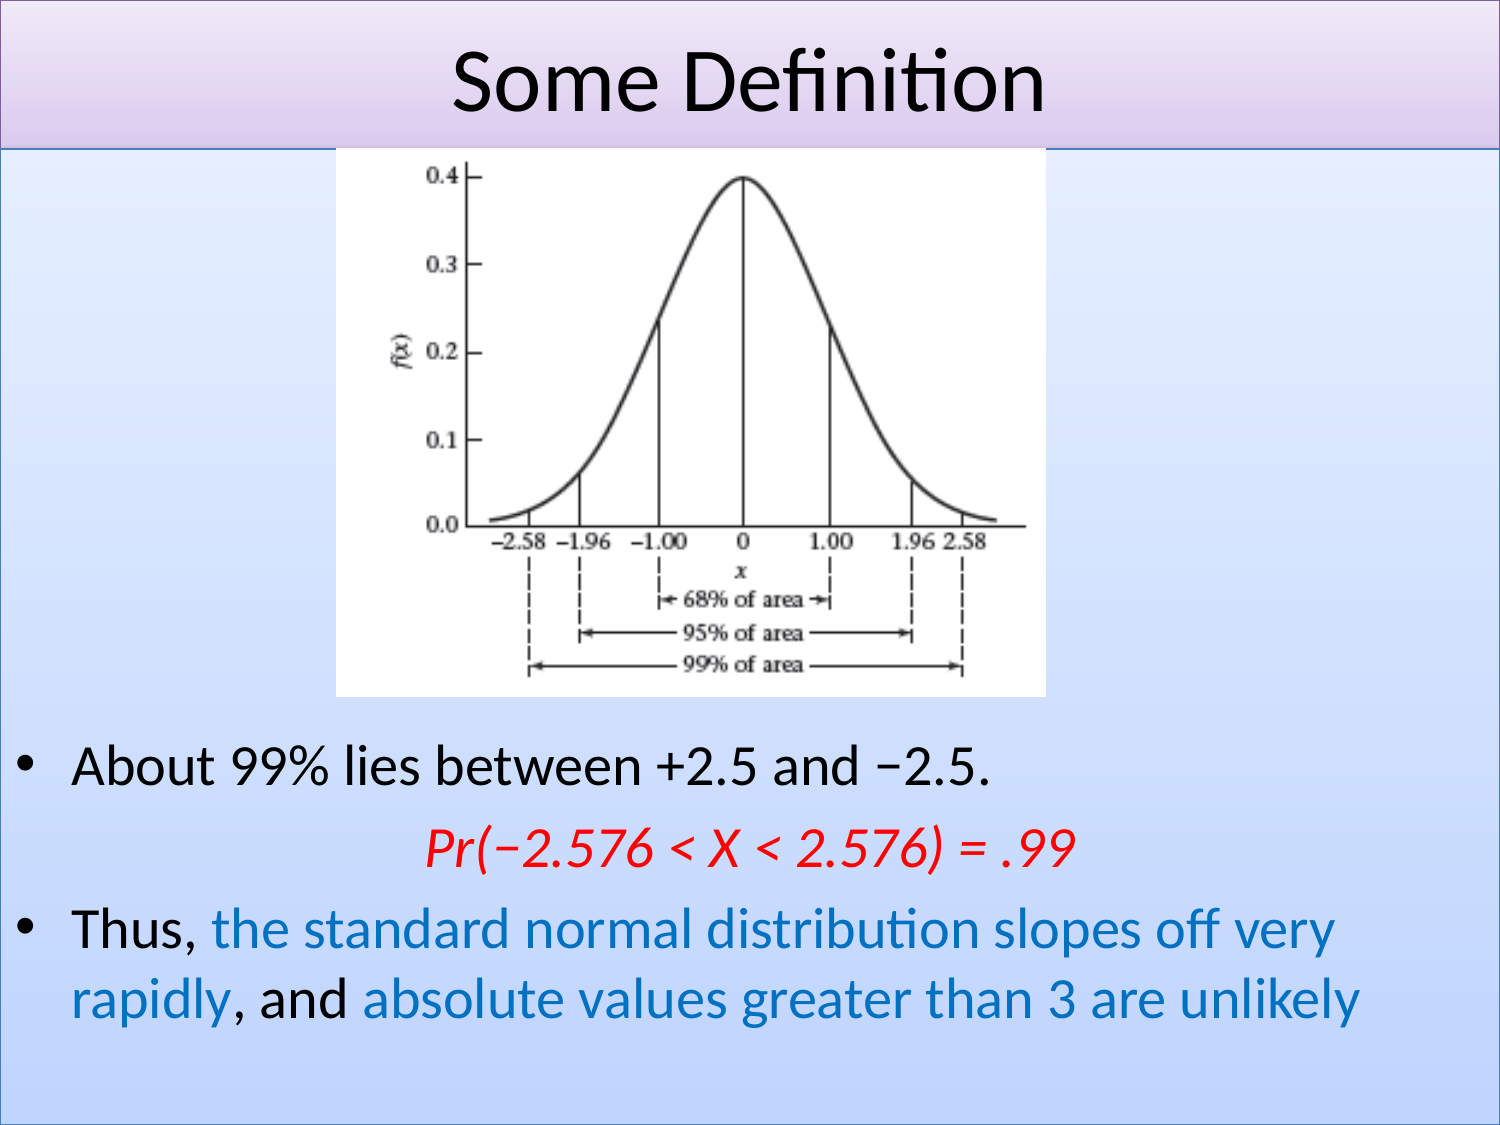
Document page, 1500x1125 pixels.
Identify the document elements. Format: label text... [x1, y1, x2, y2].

list About 99% lies between +2.5 and −2.5. Pr(−2.576 < X < 2.576) = .99 Thus, the standard normal distribution slopes off very rapidly, and absolute values greater than 3 are unlikely [0, 148, 1500, 1125]
picture [336, 148, 1046, 697]
title Some Definition [0, 1, 1500, 147]
